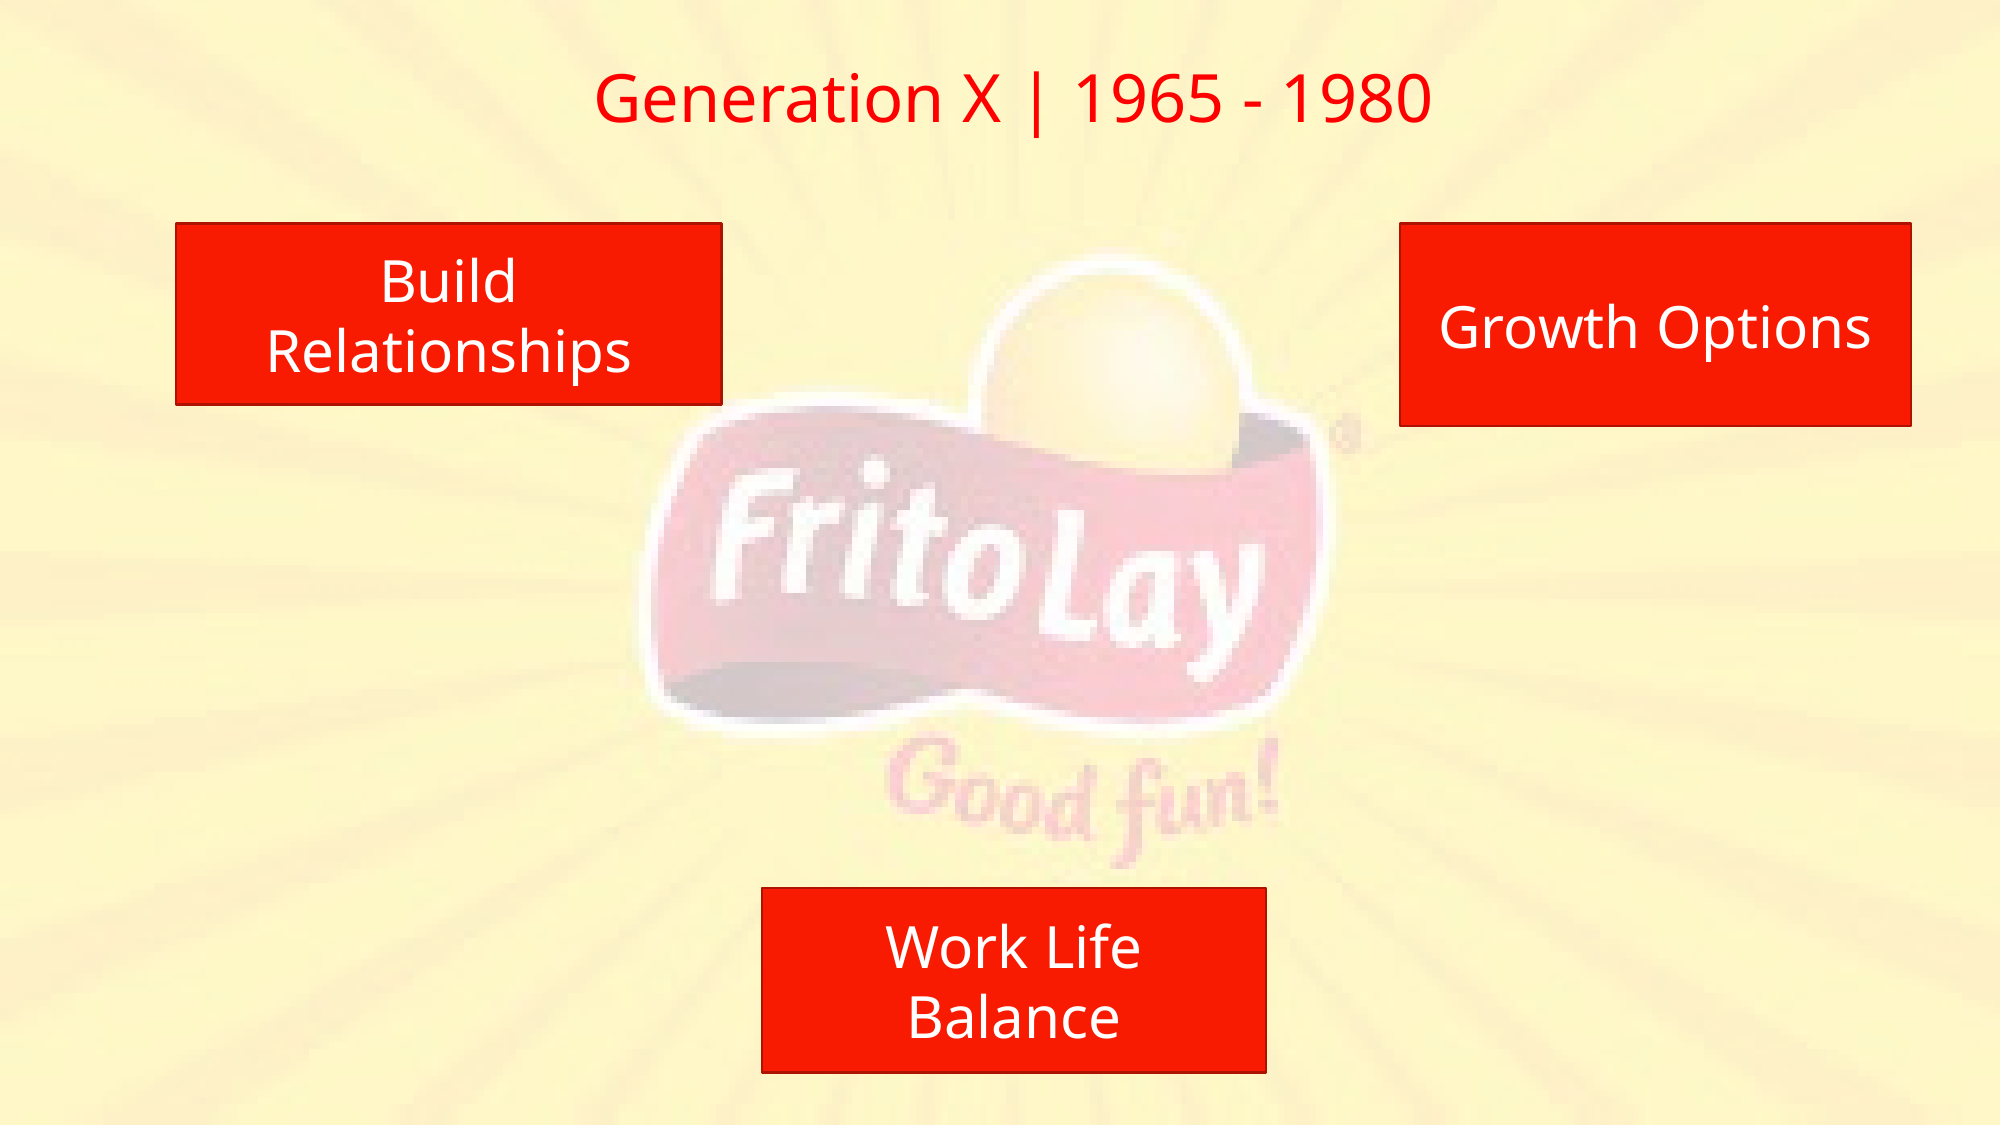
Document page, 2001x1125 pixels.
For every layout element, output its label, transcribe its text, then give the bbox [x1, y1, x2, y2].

text_box Growth Options [1399, 222, 1912, 427]
text_box Generation X | 1965 - 1980 [28, 48, 2000, 144]
text_box Work Life Balance [761, 887, 1267, 1074]
text_box Build Relationships [175, 222, 723, 406]
